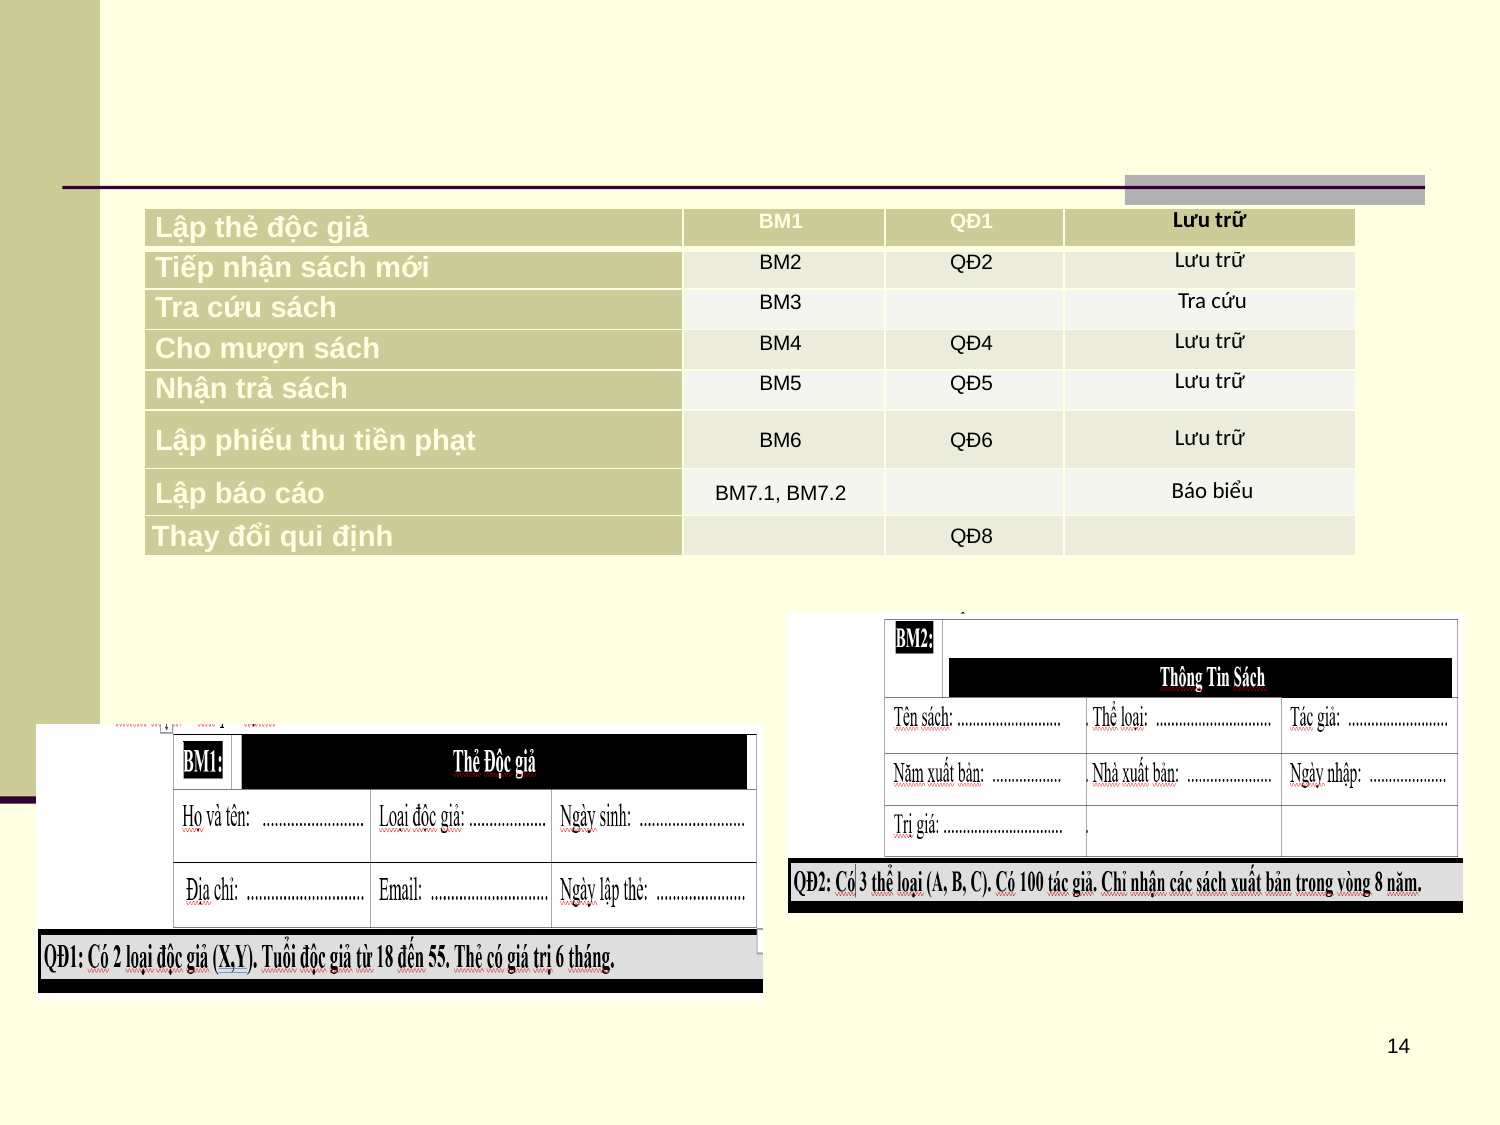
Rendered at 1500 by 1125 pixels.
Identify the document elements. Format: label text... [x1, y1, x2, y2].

table_cell QĐ6 [886, 411, 1063, 468]
table_cell Lưu trữ [1065, 330, 1355, 369]
picture [787, 612, 1463, 913]
table_cell QĐ2 [886, 252, 1063, 288]
slide_number 14 [1112, 1025, 1425, 1100]
table_cell Lập phiếu thu tiền phạt [145, 411, 682, 468]
table_cell Lập báo cáo [145, 469, 682, 515]
table_cell [886, 290, 1063, 329]
table_cell Lưu trữ [1065, 252, 1355, 288]
table_cell [886, 469, 1063, 515]
table_cell Nhận trả sách [145, 371, 682, 409]
table_cell BM3 [684, 290, 884, 329]
picture [35, 724, 763, 1001]
table_header BM1 [684, 209, 884, 246]
table_cell Tiếp nhận sách mới [145, 252, 682, 288]
table_cell Lưu trữ [1065, 411, 1355, 468]
table_header Lập thẻ độc giả [145, 209, 682, 246]
table_cell Tra cứu sách [145, 290, 682, 329]
table_cell Tra cứu [1065, 290, 1355, 329]
table_cell Thay đổi qui định [145, 516, 682, 555]
table_cell QĐ8 [886, 516, 1063, 555]
table_cell Cho mượn sách [145, 330, 682, 369]
table_cell QĐ4 [886, 330, 1063, 369]
table_cell QĐ5 [886, 371, 1063, 409]
table_cell Lưu trữ [1065, 371, 1355, 409]
table_cell Báo biểu [1065, 469, 1355, 515]
table_cell BM6 [684, 411, 884, 468]
table_cell [1065, 516, 1355, 555]
table_cell BM5 [684, 371, 884, 409]
table_cell [684, 516, 884, 555]
table_header QĐ1 [886, 209, 1063, 246]
table_cell BM2 [684, 252, 884, 288]
table_cell BM4 [684, 330, 884, 369]
table_cell BM7.1, BM7.2 [684, 469, 884, 515]
table_header Lưu trữ [1065, 209, 1355, 246]
